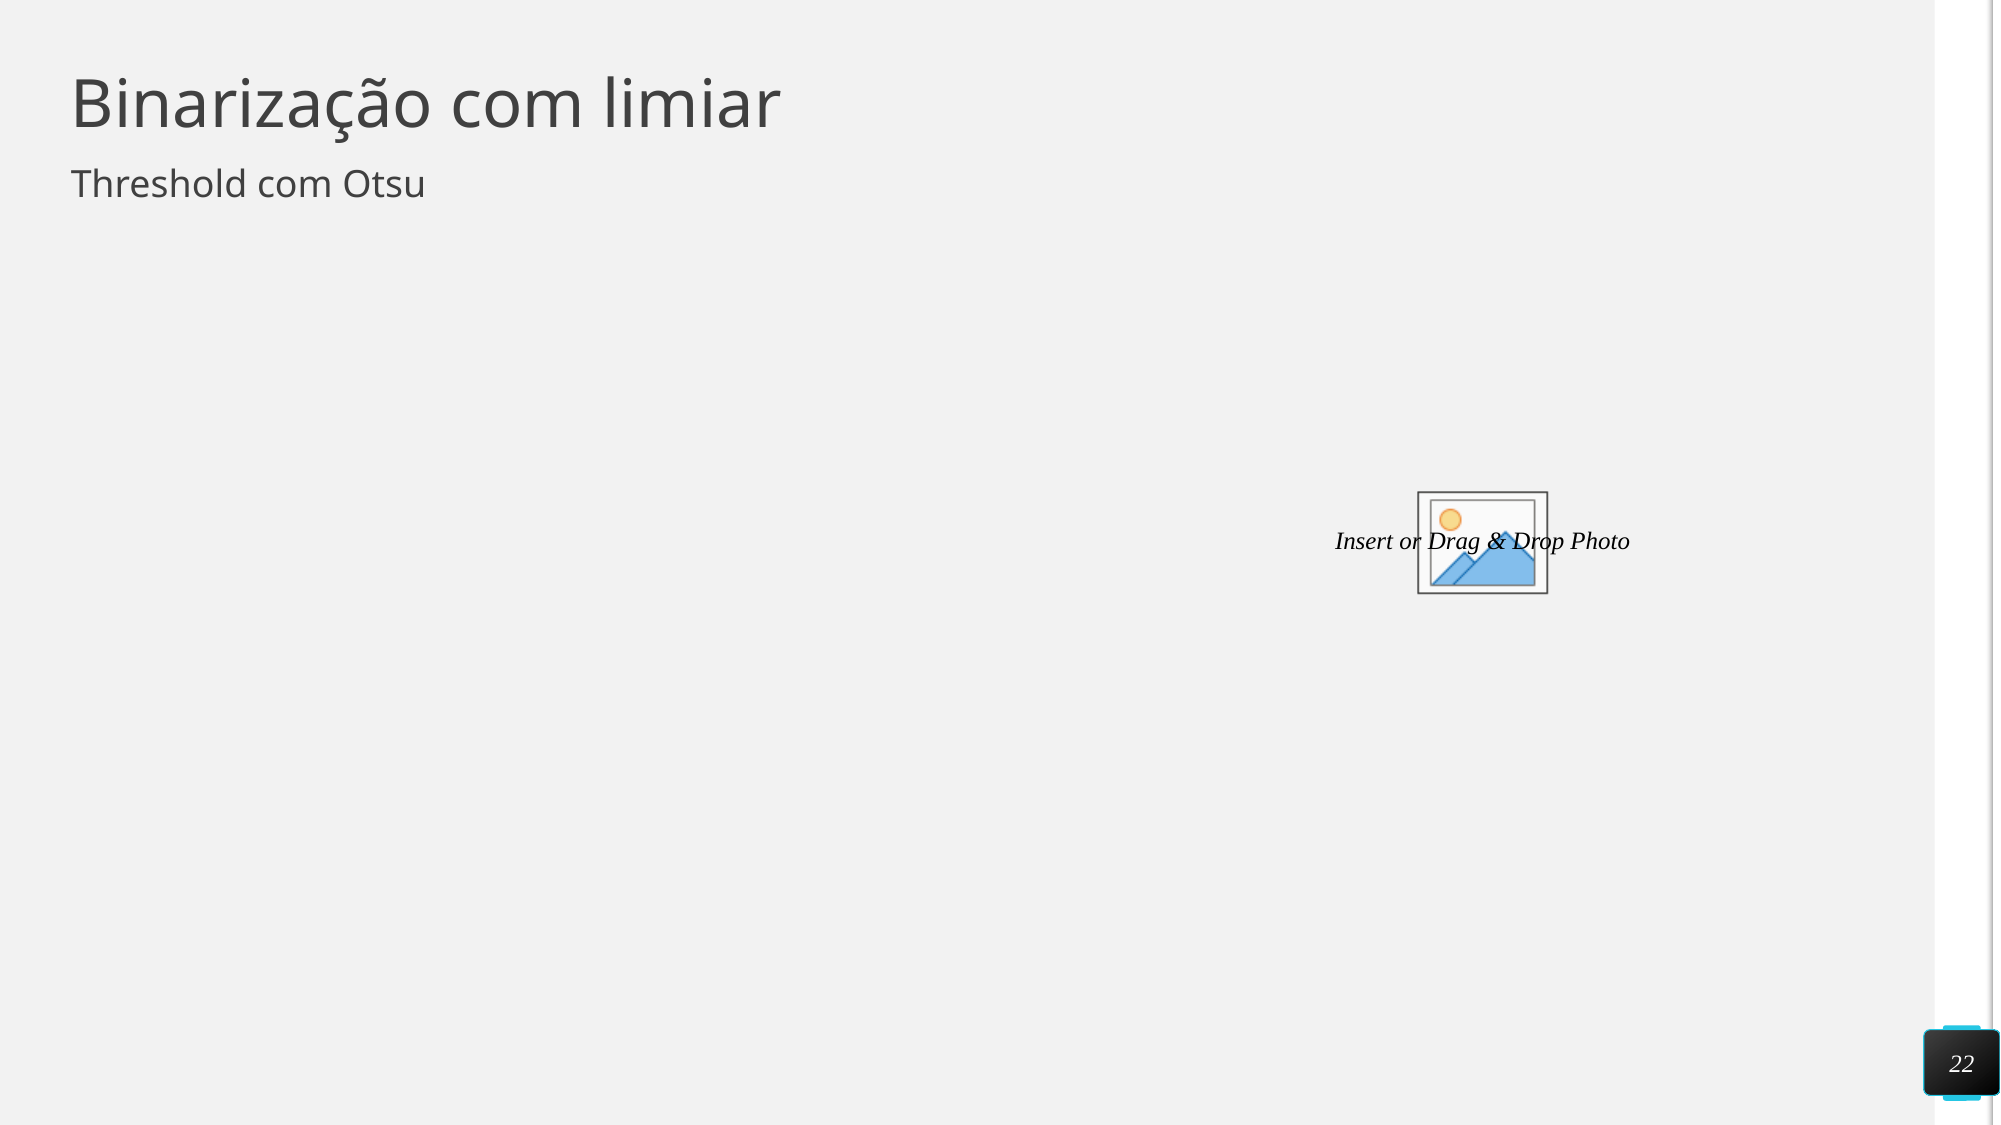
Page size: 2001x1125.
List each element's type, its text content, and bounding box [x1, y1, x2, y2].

list Threshold com Otsu [70, 165, 969, 225]
title Binarização com limiar [70, 70, 969, 142]
slide_number 22 [1923, 1029, 2000, 1096]
picture [1030, 70, 1935, 1016]
